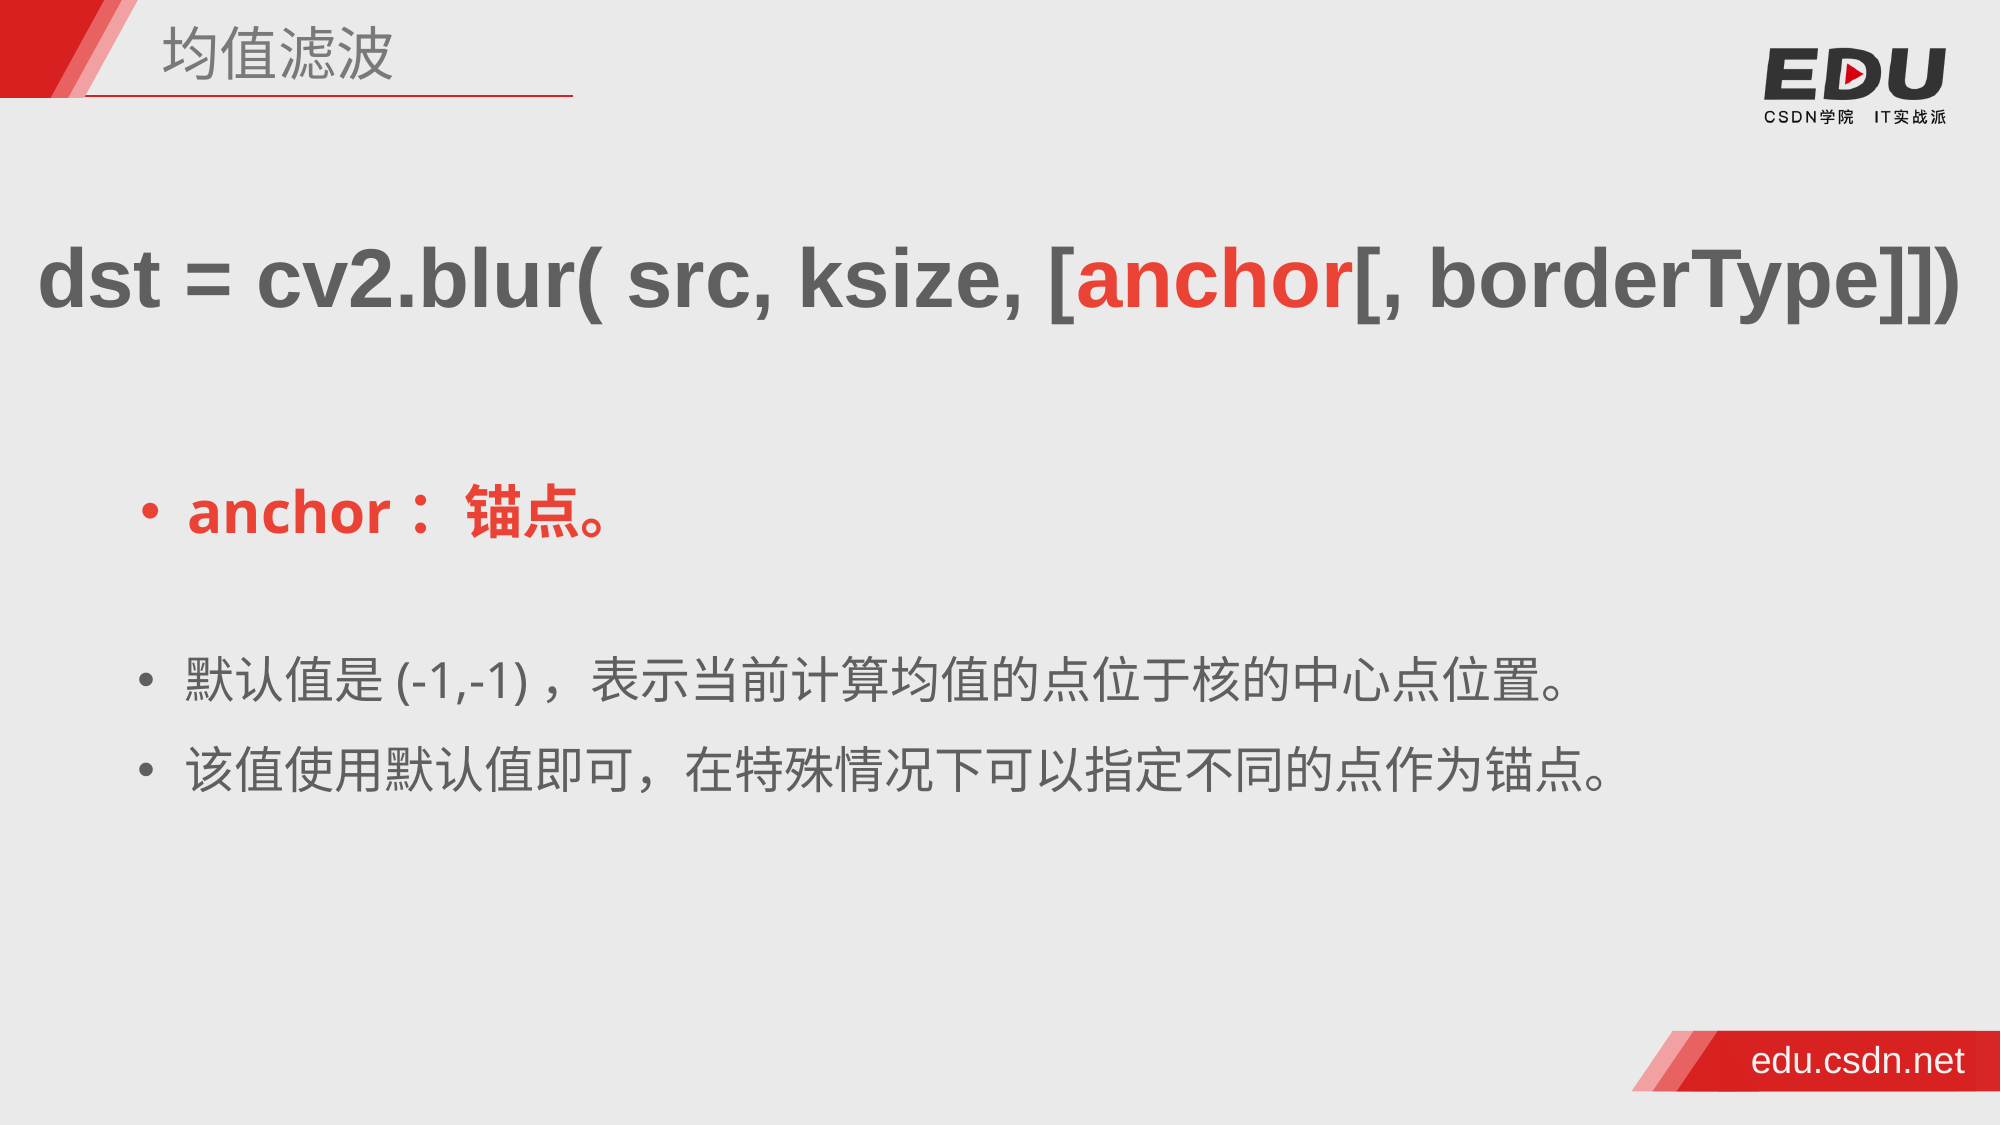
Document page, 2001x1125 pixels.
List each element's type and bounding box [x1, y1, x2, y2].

text_box [126, 432, 1627, 553]
text_box [154, 17, 809, 96]
text_box [10, 0, 126, 77]
text_box [122, 611, 1812, 807]
text_box [15, 217, 1985, 332]
picture [1761, 42, 1948, 128]
